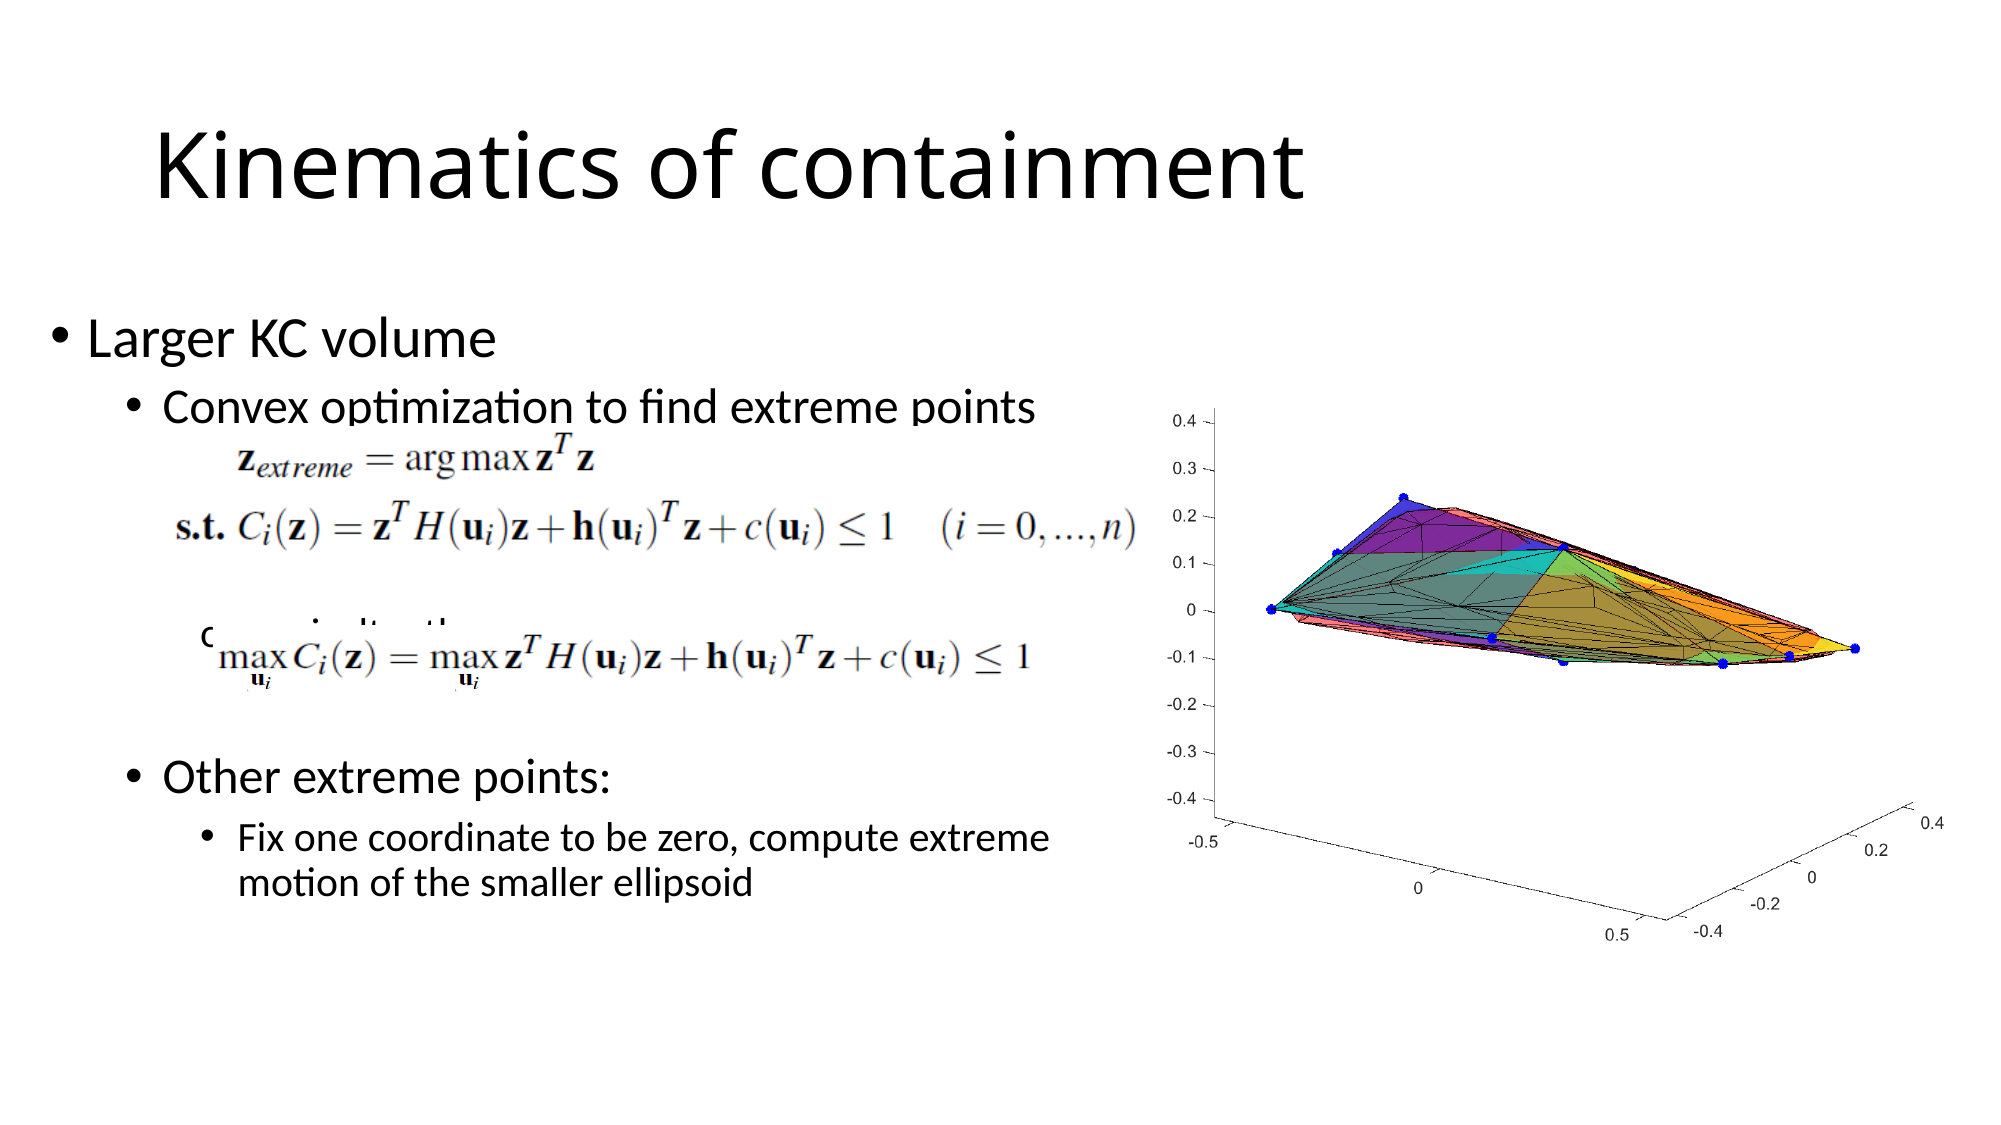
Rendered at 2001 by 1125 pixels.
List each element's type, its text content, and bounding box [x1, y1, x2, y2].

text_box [212, 625, 1066, 692]
list Larger KC volume Convex optimization to find extreme points or equivaltently, Other extreme points: Fix one coordinate to be zero, compute extreme motion of the smaller ellipsoid [35, 299, 1189, 1014]
picture [154, 384, 1960, 958]
title Kinematics of containment [137, 59, 1863, 278]
